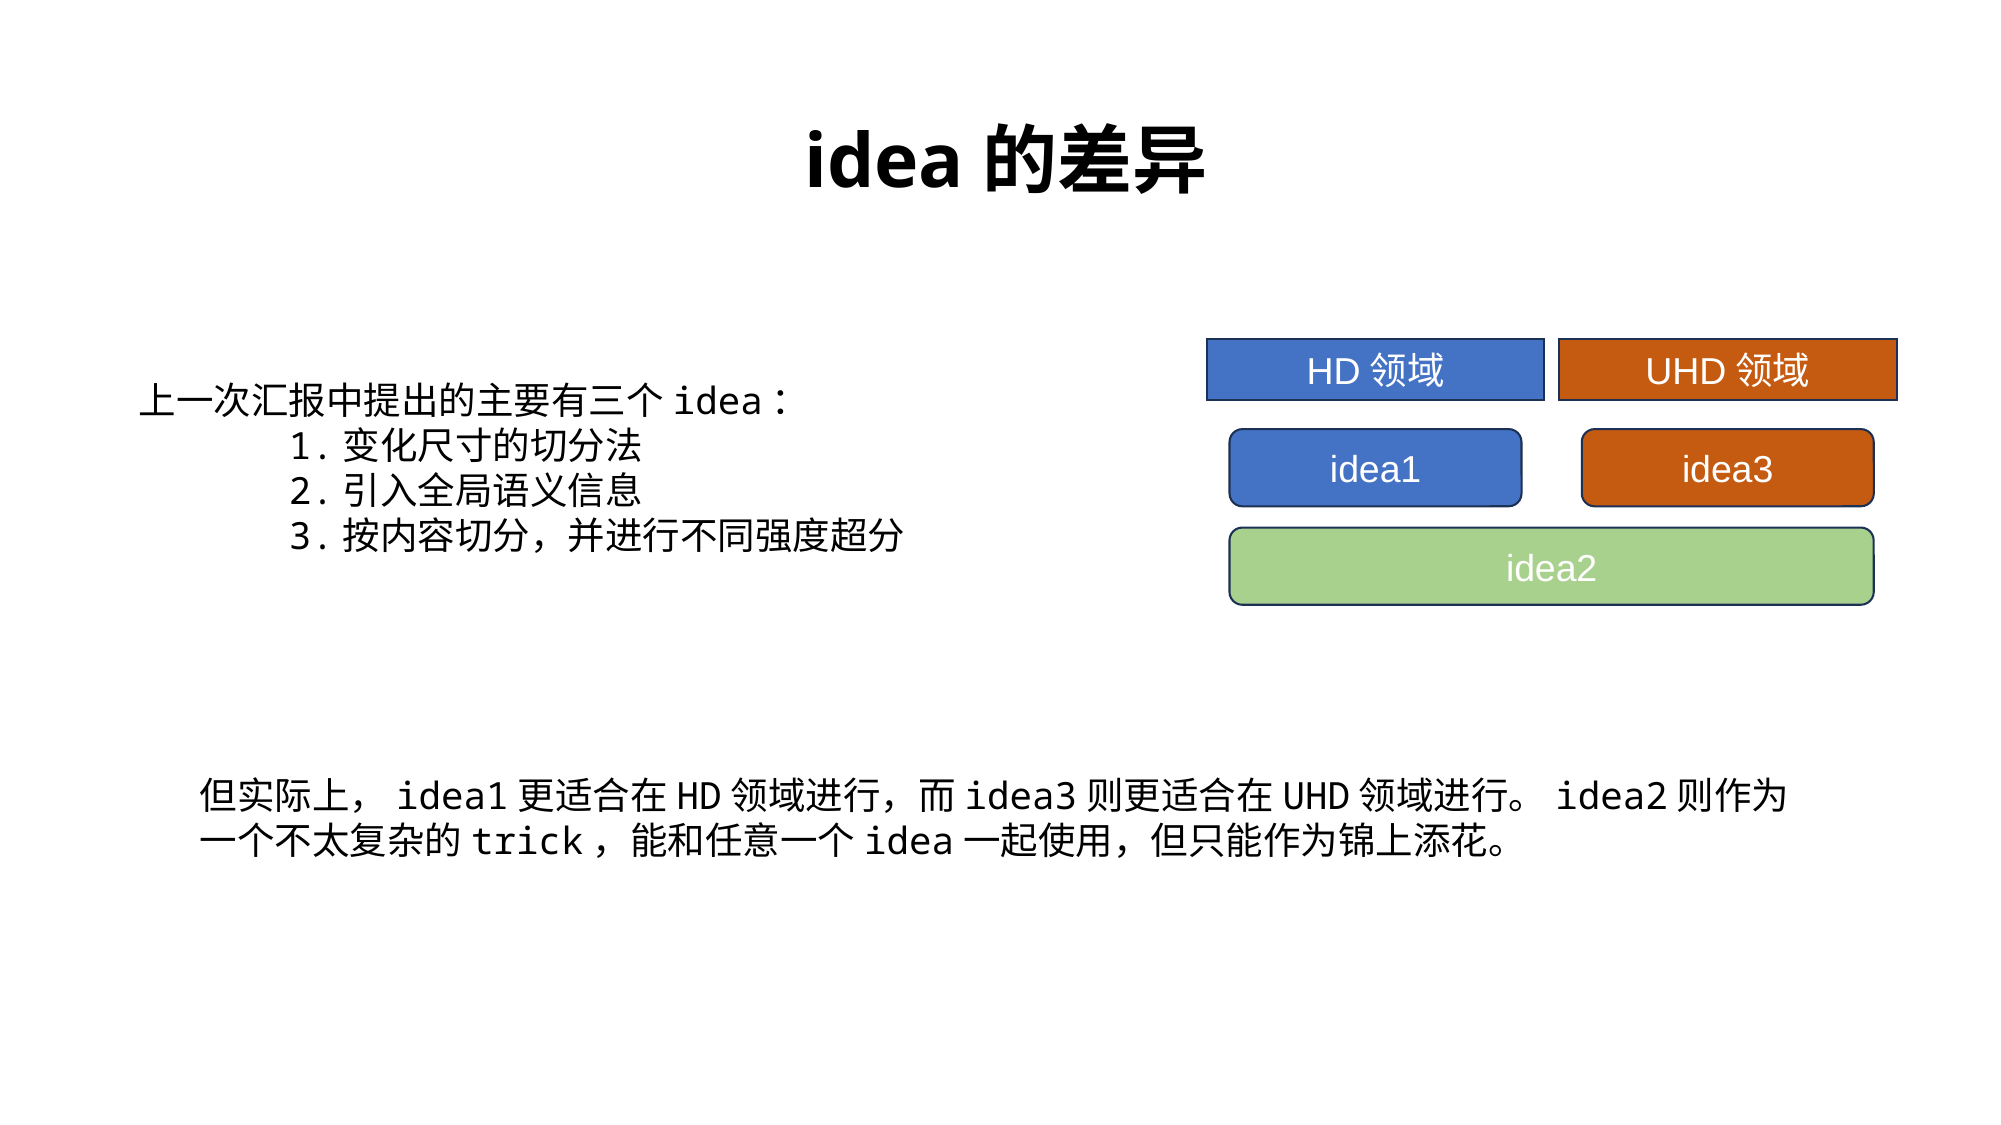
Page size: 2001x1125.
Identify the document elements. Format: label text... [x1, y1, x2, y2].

text_box idea的差异 [789, 105, 1223, 211]
text_box idea3 [1580, 428, 1875, 508]
text_box idea2 [1228, 526, 1875, 606]
text_box 上一次汇报中提出的主要有三个idea： 1.变化尺寸的切分法 2.引入全局语义信息 3.按内容切分，并进行不同强度超分 [124, 369, 921, 564]
text_box 但实际上，idea1更适合在HD领域进行，而idea3则更适合在UHD领域进行。idea2则作为一个不太复杂的trick，能和任意一个idea一起使用，但只能作为锦上添花。 [184, 764, 1827, 870]
text_box UHD领域 [1558, 338, 1898, 401]
text_box HD领域 [1206, 338, 1545, 401]
text_box idea1 [1228, 428, 1523, 508]
